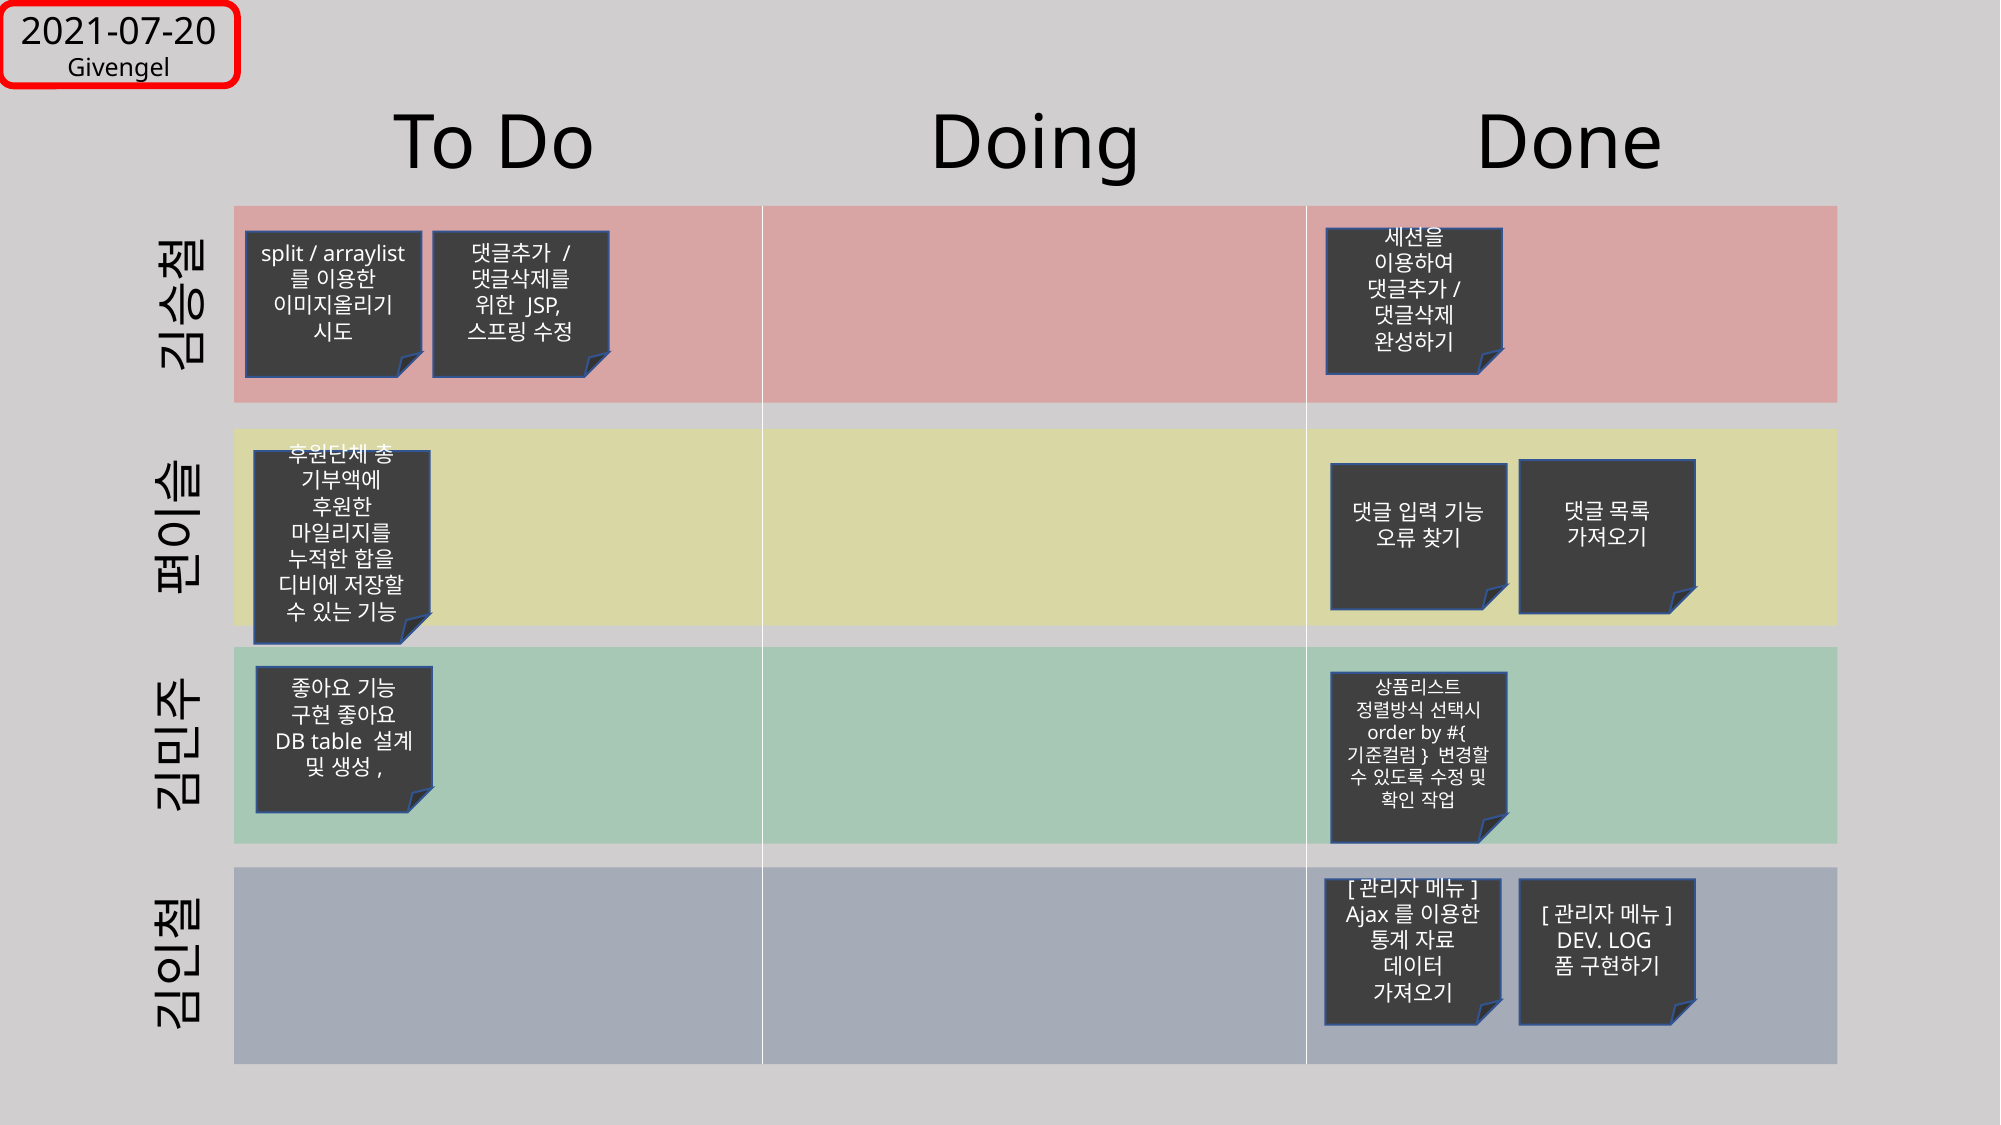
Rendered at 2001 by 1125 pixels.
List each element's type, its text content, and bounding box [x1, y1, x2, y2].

text_box To Do [379, 85, 611, 191]
text_box [763, 646, 1306, 845]
text_box [233, 646, 762, 845]
text_box Done [1460, 85, 1679, 191]
text_box [1307, 428, 1838, 627]
text_box [관리자 메뉴] Ajax를 이용한 통계 자료 데이터 가져오기 [1324, 878, 1505, 1026]
text_box 댓글 목록 가져오기 [1518, 459, 1699, 615]
text_box 후원단체 총 기부액에 후원한 마일리지를 누적한 합을 디비에 저장할 수 있는 기능 [253, 450, 433, 645]
text_box [763, 428, 1306, 627]
text_box [1307, 205, 1838, 404]
text_box [관리자 메뉴] DEV. LOG 폼 구현하기 [1518, 878, 1699, 1026]
text_box Doing [915, 85, 1157, 191]
text_box 2021-07-20 Givengel [0, 1, 239, 87]
text_box 편이슬 [139, 443, 215, 612]
text_box 세션을 이용하여 댓글추가/ 댓글삭제 완성하기 [1325, 227, 1506, 375]
text_box [233, 205, 762, 404]
text_box 상품리스트 정렬방식 선택시 order by #{기준컬럼} 변경할 수 있도록 수정 및 확인 작업 [1330, 671, 1510, 844]
text_box [233, 866, 762, 1065]
text_box [763, 205, 1306, 404]
text_box 김승철 [142, 220, 218, 389]
text_box split / arraylist를 이용한 이미지올리기 시도 [245, 230, 425, 378]
text_box 댓글 입력 기능 오류 찾기 [1330, 463, 1510, 611]
text_box 좋아요 기능 구현 좋아요 DB table 설계 및 생성, [255, 665, 436, 814]
text_box [1307, 866, 1838, 1065]
text_box 댓글추가 / 댓글삭제를 위한 JSP,스프링 수정 [432, 230, 612, 378]
text_box 김인철 [139, 879, 215, 1048]
text_box [1307, 646, 1838, 845]
text_box 김민주 [139, 661, 215, 830]
text_box [763, 866, 1306, 1065]
text_box [233, 428, 762, 627]
